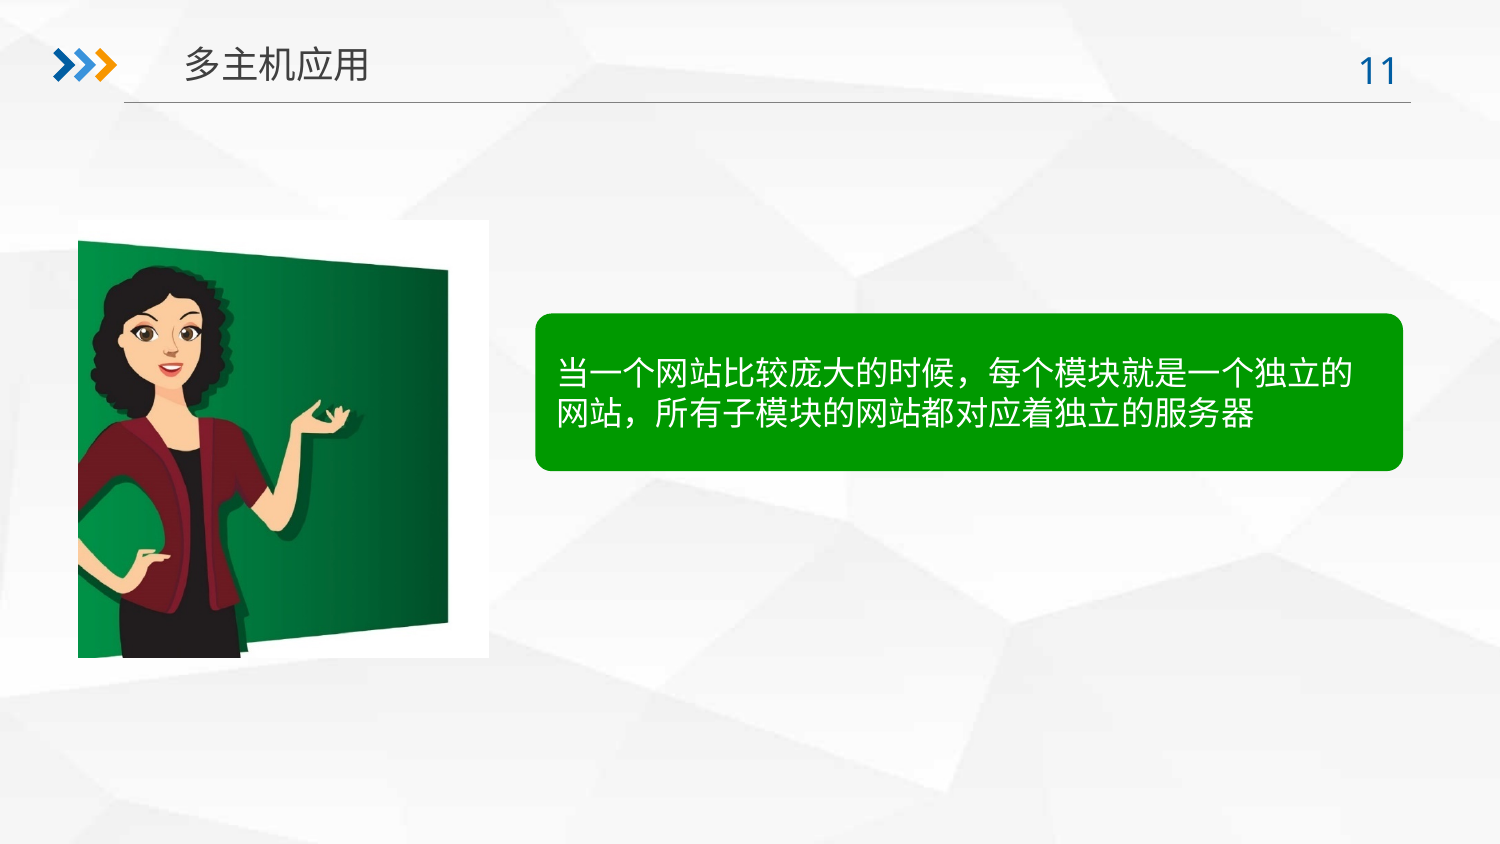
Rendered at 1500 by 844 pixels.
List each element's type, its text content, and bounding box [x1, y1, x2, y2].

picture [0, 0, 1500, 844]
text_box 当一个网站比较庞大的时候，每个模块就是一个独立的网站，所有子模块的网站都对应着独立的服务器 [535, 313, 1404, 472]
text_box 多主机应用 [135, 32, 420, 95]
